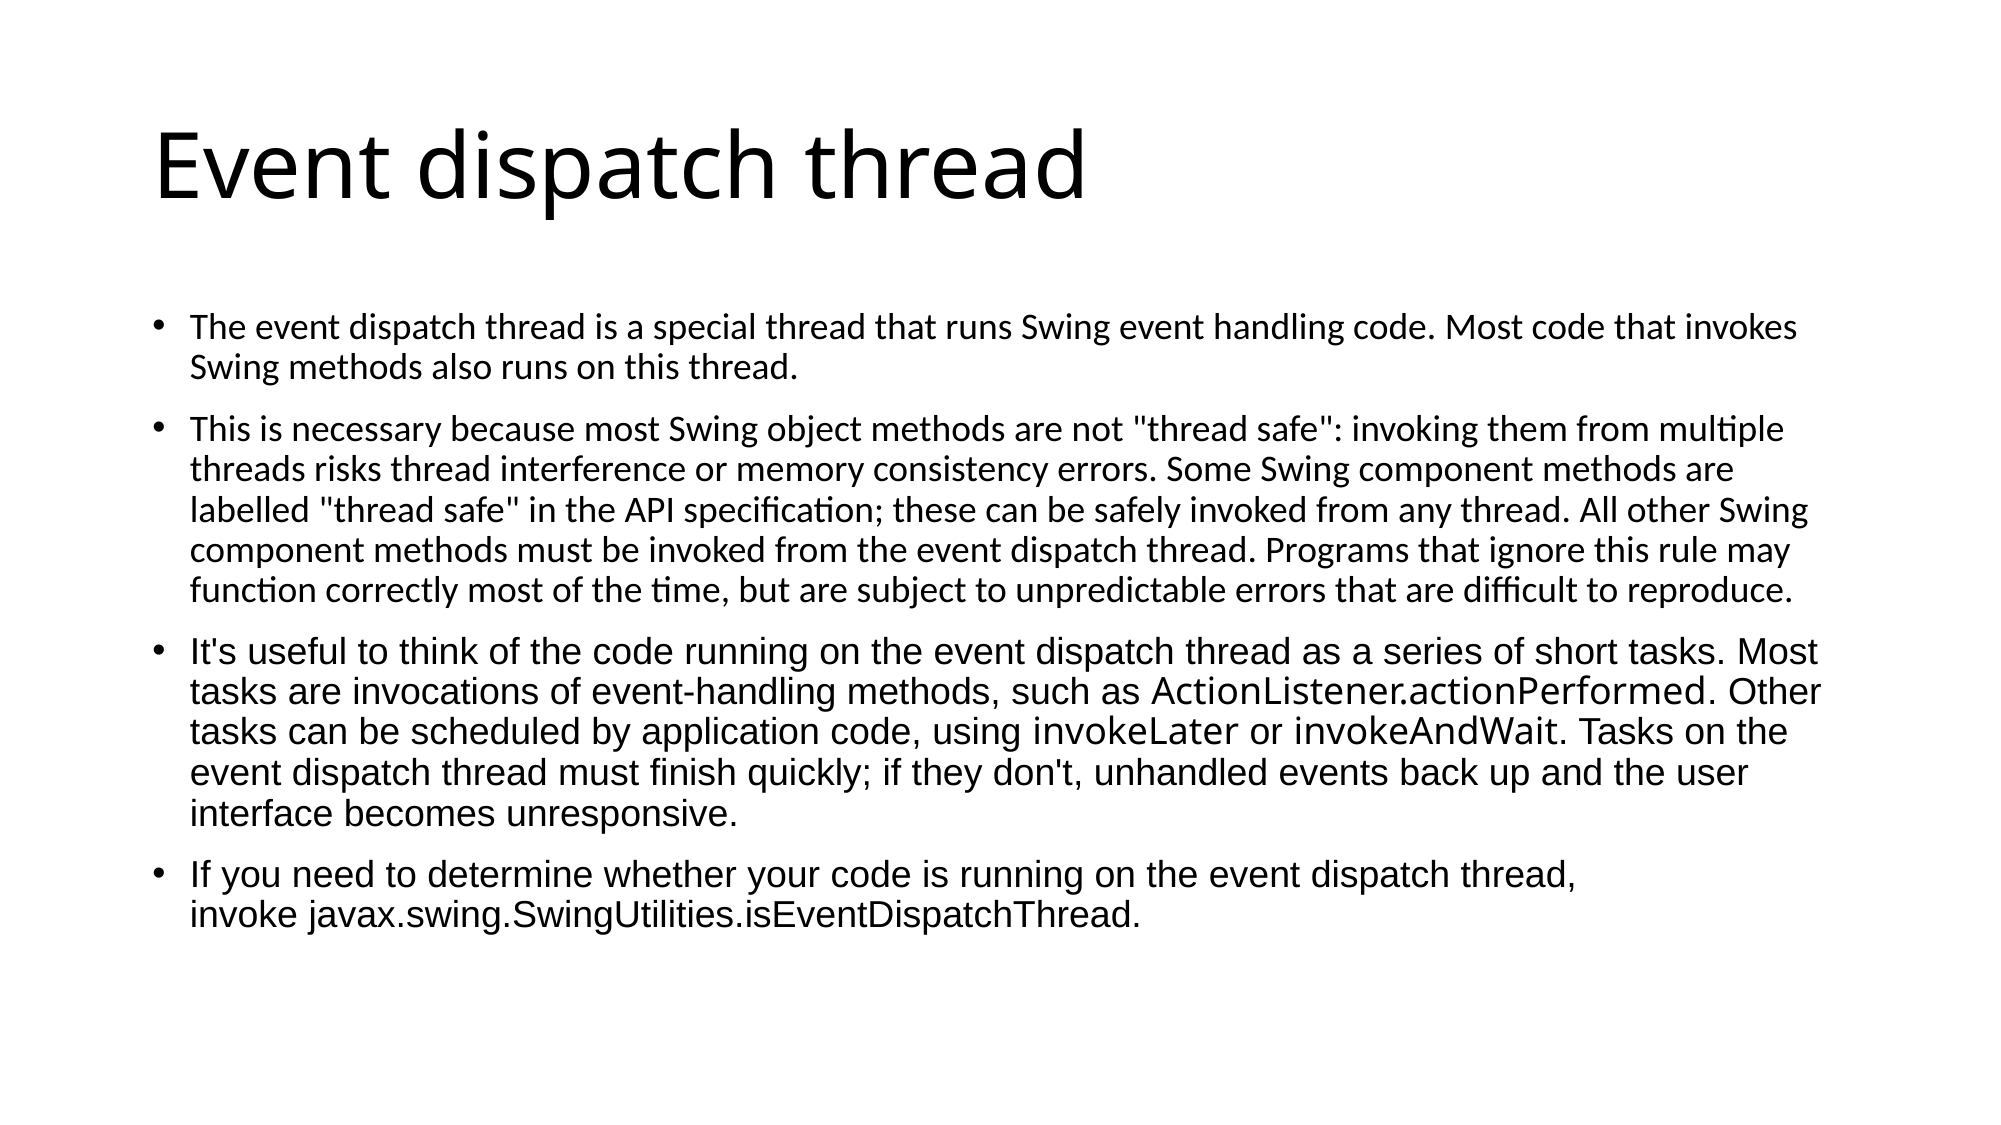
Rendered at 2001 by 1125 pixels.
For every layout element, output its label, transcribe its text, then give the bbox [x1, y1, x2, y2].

title Event dispatch thread [137, 59, 1863, 278]
list The event dispatch thread is a special thread that runs Swing event handling code. Most code that invokes Swing methods also runs on this thread. This is necessary because most Swing object methods are not "thread safe": invoking them from multiple threads risks thread interference or memory consistency errors. Some Swing component methods are labelled "thread safe" in the API specification; these can be safely invoked from any thread. All other Swing component methods must be invoked from the event dispatch thread. Programs that ignore this rule may function correctly most of the time, but are subject to unpredictable errors that are difficult to reproduce. It's useful to think of the code running on the event dispatch thread as a series of short tasks. Most tasks are invocations of event-handling methods, such as ActionListener.actionPerformed. Other tasks can be scheduled by application code, using invokeLater or invokeAndWait. Tasks on the event dispatch thread must finish quickly; if they don't, unhandled events back up and the user interface becomes unresponsive. If you need to determine whether your code is running on the event dispatch thread, invoke javax.swing.SwingUtilities.isEventDispatchThread. [137, 299, 1863, 1014]
